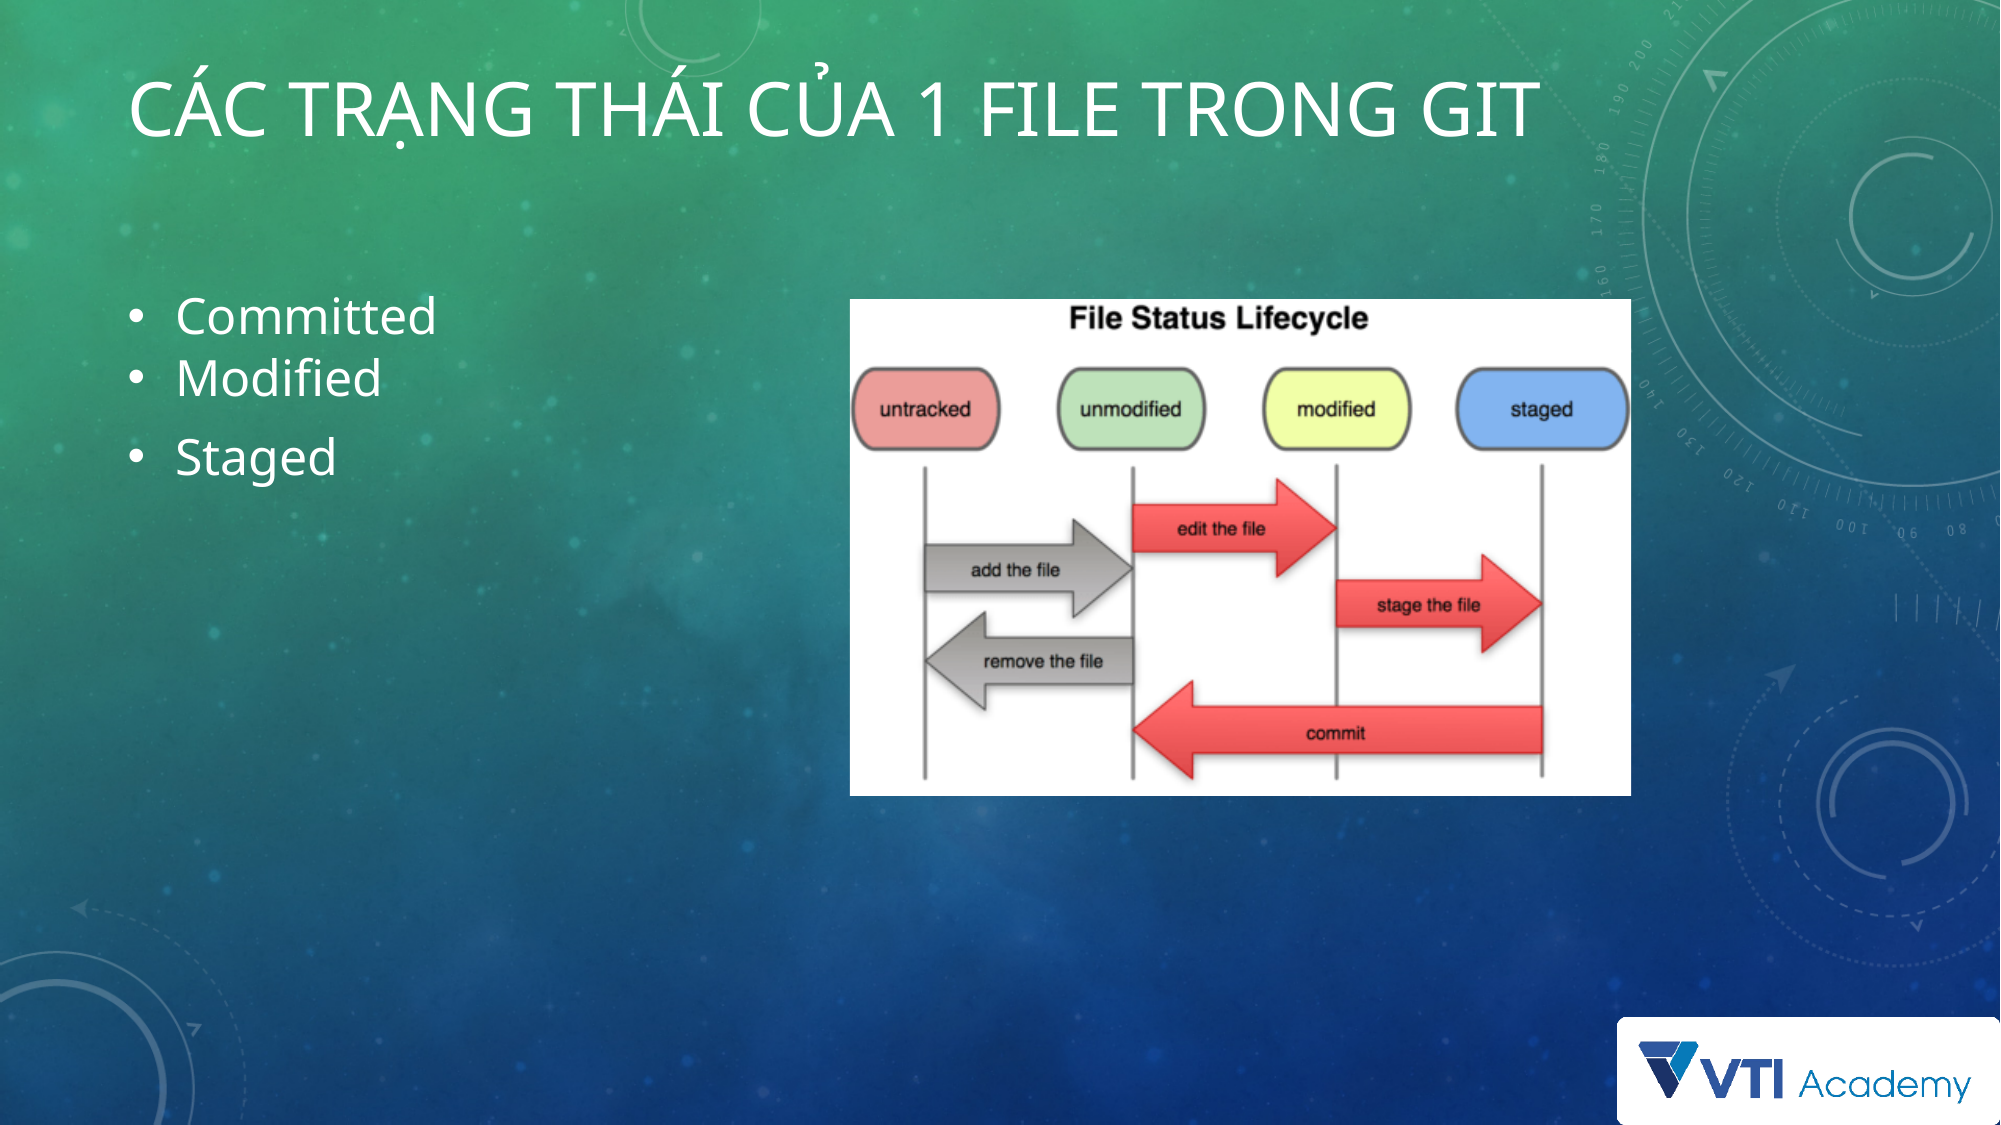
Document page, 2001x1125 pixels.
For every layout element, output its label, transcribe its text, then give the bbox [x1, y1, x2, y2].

title CÁC TRẠNG THÁI CỦA 1 FILE TRONG GIT [125, 59, 1938, 250]
text_box Committed Modified Staged [125, 283, 1183, 486]
picture [0, 0, 2000, 1125]
text_box [849, 299, 1632, 796]
